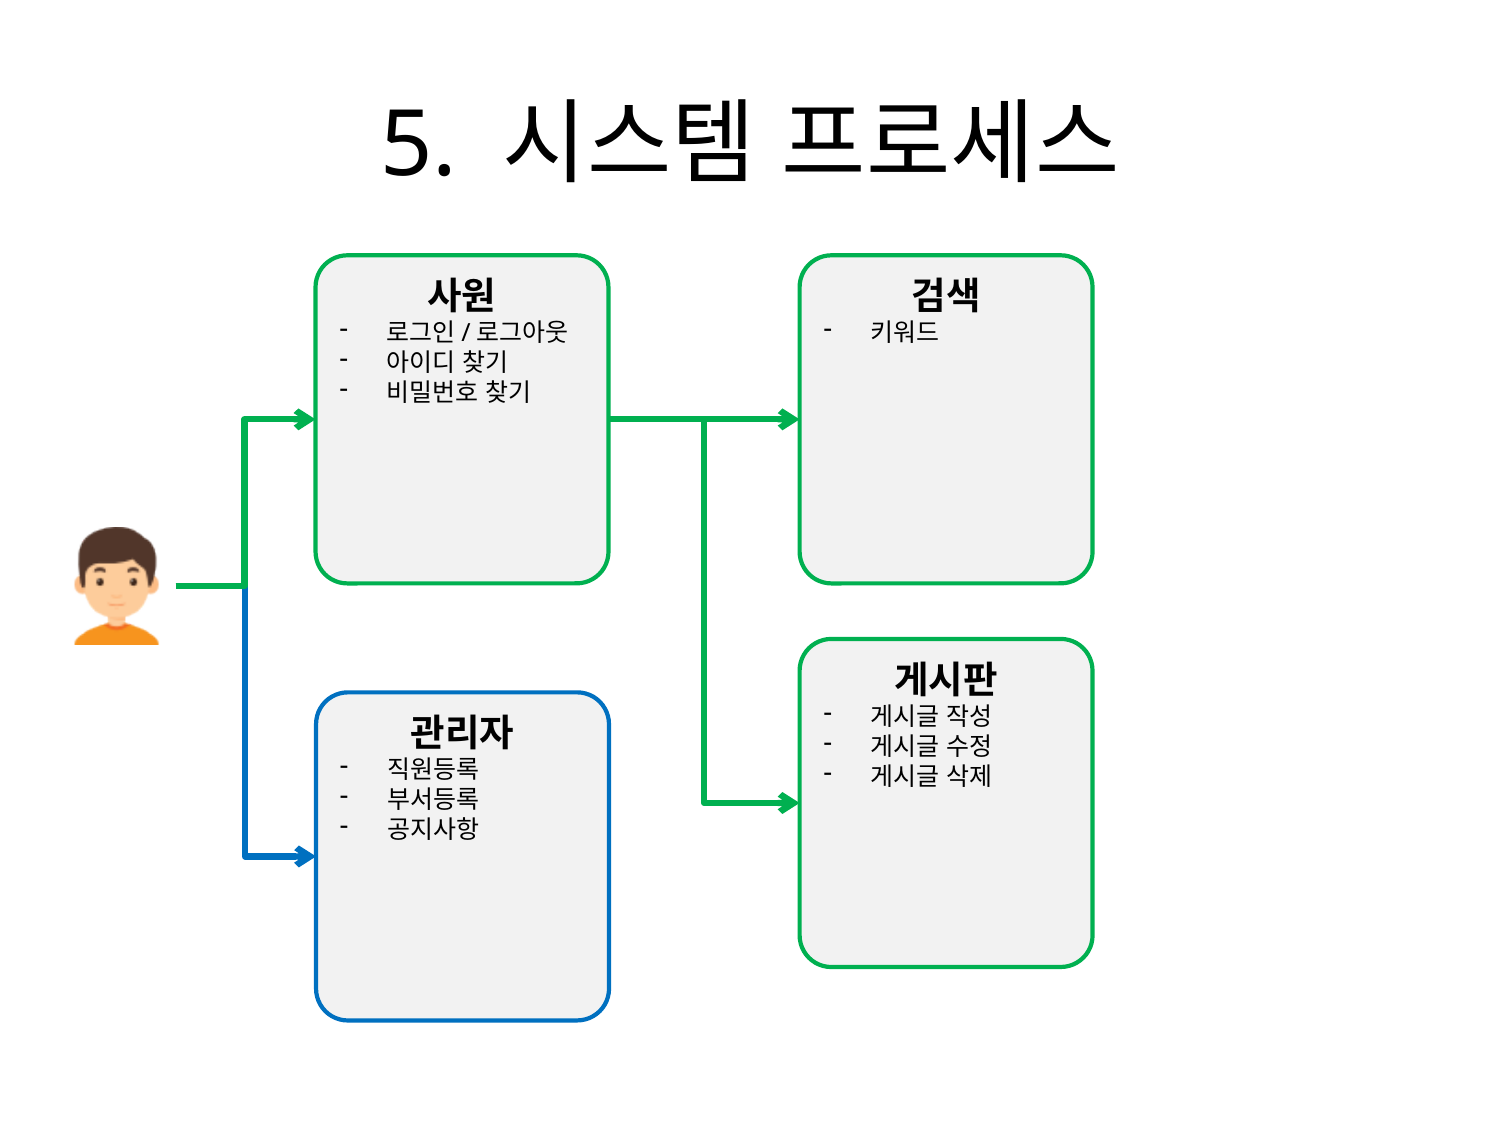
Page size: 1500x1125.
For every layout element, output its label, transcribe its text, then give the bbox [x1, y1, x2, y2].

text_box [175, 419, 316, 587]
text_box 검색 키워드 [797, 253, 1095, 586]
text_box 사원 로그인/로그아웃 아이디 찾기 비밀번호 찾기 [313, 253, 611, 586]
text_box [608, 419, 800, 804]
text_box 관리자 직원등록 부서등록 공지사항 [313, 690, 612, 1023]
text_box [175, 593, 317, 857]
text_box 게시판 게시글 작성 게시글 수정 게시글 삭제 [797, 636, 1095, 970]
title 5. 시스템 프로세스 [75, 45, 1425, 233]
picture [58, 527, 175, 645]
